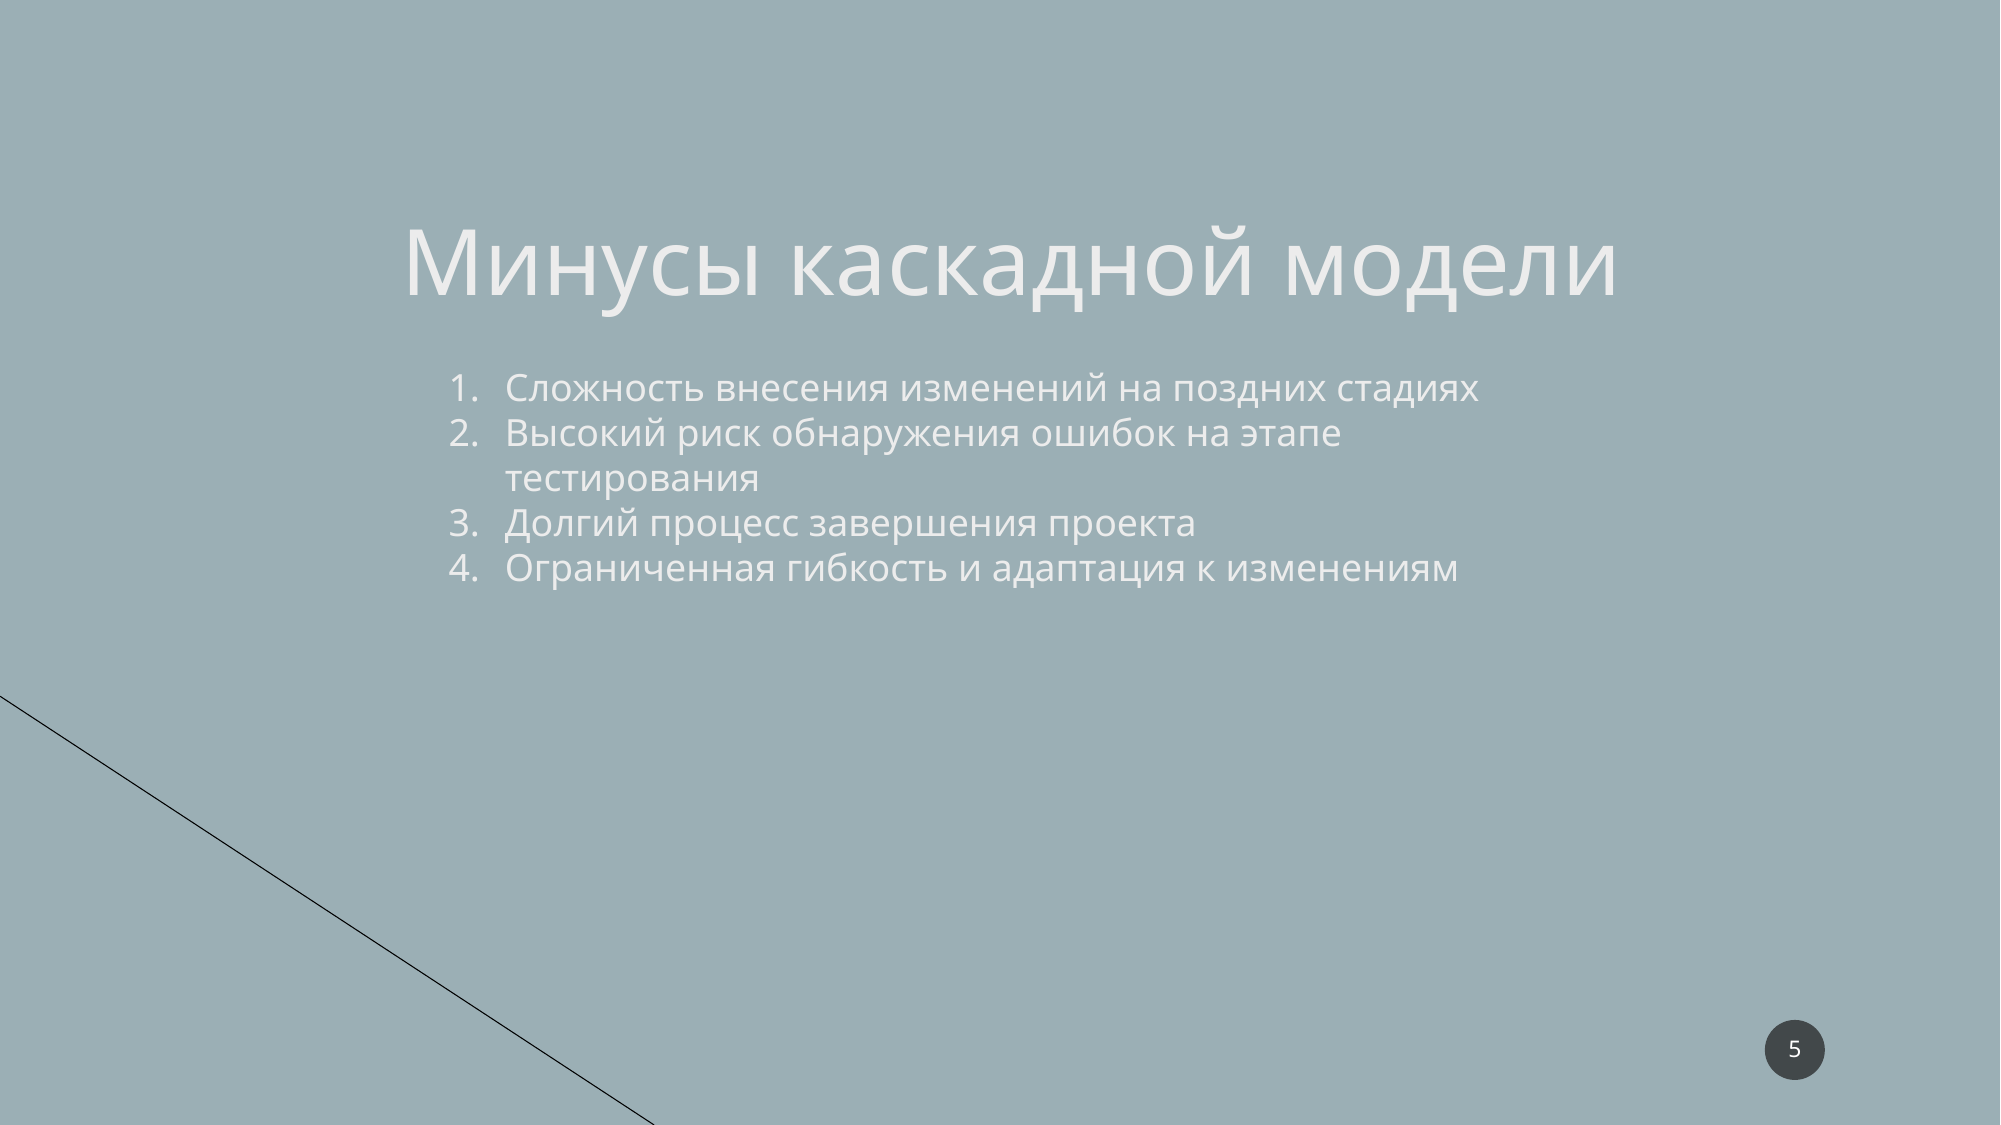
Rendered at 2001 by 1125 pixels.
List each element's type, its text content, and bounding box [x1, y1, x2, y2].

slide_number 5 [1764, 1019, 1825, 1080]
text_box Минусы каскадной модели [286, 196, 1714, 322]
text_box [0, 696, 655, 1125]
text_box Сложность внесения изменений на поздних стадиях Высокий риск обнаружения ошибок на этапе тестирования Долгий процесс завершения проекта Ограниченная гибкость и адаптация к изменениям [433, 356, 1567, 597]
